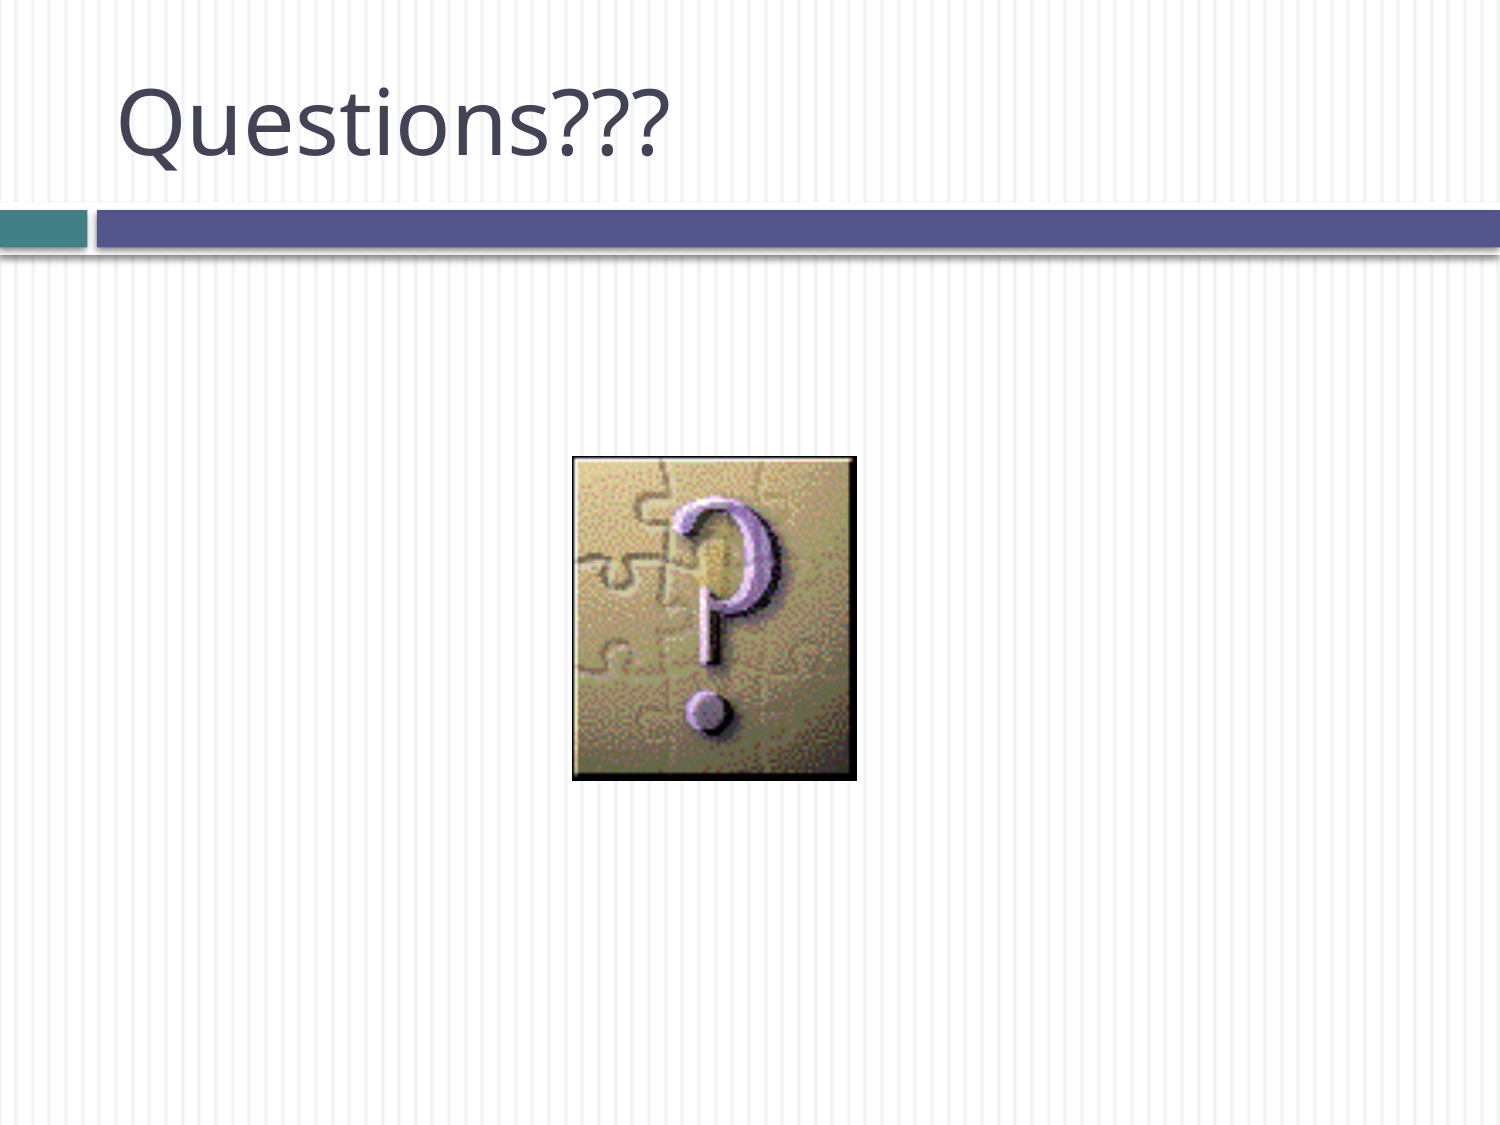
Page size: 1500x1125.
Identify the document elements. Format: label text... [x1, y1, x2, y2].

picture [572, 455, 857, 781]
title Questions??? [100, 37, 1438, 200]
